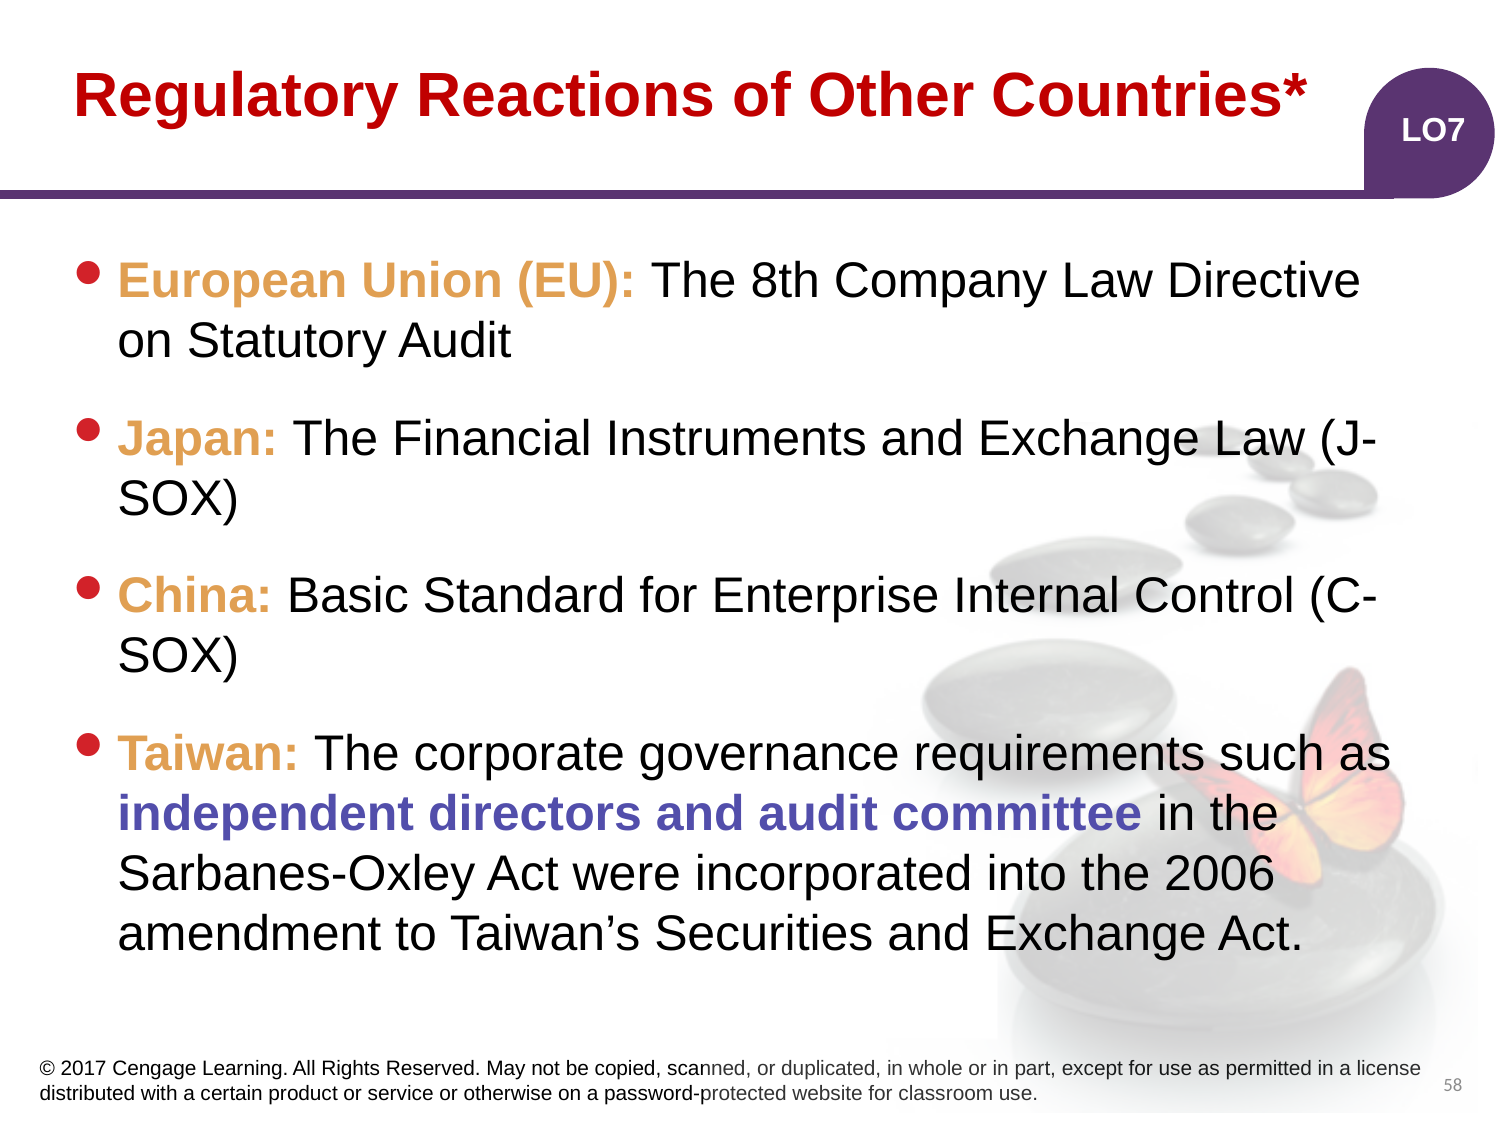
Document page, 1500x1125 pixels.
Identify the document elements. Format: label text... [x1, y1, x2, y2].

picture [1062, 1064, 1072, 1075]
picture [853, 1064, 863, 1075]
picture [819, 1085, 829, 1100]
picture [875, 1089, 885, 1100]
text_box LO7 [1386, 100, 1481, 156]
picture [998, 1064, 1007, 1075]
picture [719, 1089, 729, 1100]
slide_number 58 [1139, 1042, 1478, 1103]
picture [1128, 1060, 1134, 1075]
picture [825, 1064, 834, 1075]
picture [723, 1064, 733, 1075]
picture [1084, 1064, 1093, 1075]
picture [1074, 1064, 1083, 1075]
picture [1095, 1064, 1105, 1075]
picture [936, 1064, 946, 1075]
picture [914, 1089, 934, 1100]
picture [1026, 1064, 1037, 1075]
picture [836, 1064, 847, 1075]
picture [976, 1089, 991, 1100]
picture [734, 1060, 743, 1075]
picture [769, 1064, 775, 1075]
picture [792, 1089, 807, 1100]
picture [808, 1089, 818, 1100]
picture [999, 1089, 1008, 1100]
picture [1106, 1064, 1116, 1079]
picture [969, 1064, 979, 1075]
picture [1021, 1089, 1031, 1100]
picture [953, 1089, 963, 1100]
picture [793, 1064, 802, 1075]
picture [758, 1064, 768, 1075]
picture [730, 1087, 736, 1100]
picture [805, 1064, 815, 1079]
picture [892, 1064, 901, 1075]
picture [782, 1060, 791, 1075]
picture [924, 1060, 933, 1075]
picture [980, 1064, 986, 1075]
picture [1038, 1062, 1050, 1075]
picture [1015, 1064, 1025, 1079]
picture [1117, 1062, 1123, 1075]
picture [1135, 1064, 1139, 1075]
picture [846, 1062, 852, 1075]
picture [899, 1089, 908, 1100]
picture [776, 1085, 785, 1100]
picture [952, 1064, 962, 1075]
picture [748, 1089, 757, 1100]
picture [946, 1089, 952, 1100]
picture [868, 1085, 874, 1100]
picture [886, 1089, 892, 1100]
picture [831, 1089, 840, 1100]
picture [704, 1089, 711, 1100]
picture [852, 1089, 862, 1100]
list European Union (EU): The 8th Company Law Directive on Statutory Audit Japan: The Financial Instruments and Exchange Law (J-SOX) China: Basic Standard for Enterprise Internal Control (C-SOX) Taiwan: The corporate governance requirements such as independent directors and audit committee in the Sarbanes-Oxley Act were incorporated into the 2006 amendment to Taiwan’s Securities and Exchange Act. [58, 240, 1439, 1014]
picture [764, 1089, 774, 1100]
picture [712, 1064, 721, 1075]
picture [845, 1087, 851, 1100]
picture [936, 1089, 945, 1100]
picture [704, 1064, 709, 1075]
picture [965, 1089, 975, 1100]
title Regulatory Reactions of Other Countries* [58, 40, 1365, 152]
picture [757, 1087, 763, 1100]
picture [736, 1089, 746, 1100]
picture [908, 1064, 923, 1075]
picture [864, 1060, 873, 1075]
picture [712, 1089, 718, 1100]
picture [1011, 1089, 1020, 1100]
